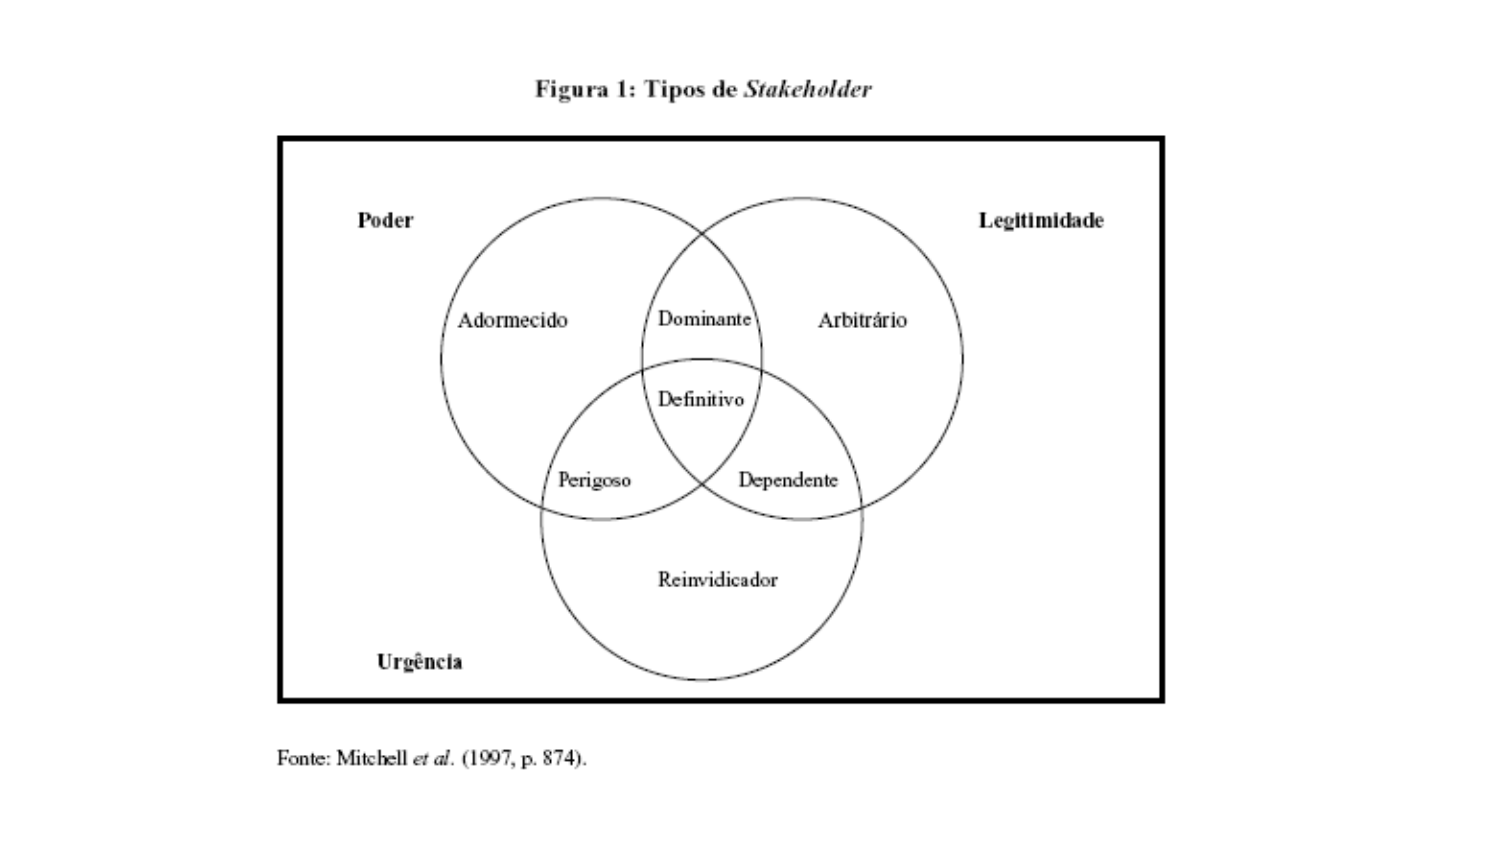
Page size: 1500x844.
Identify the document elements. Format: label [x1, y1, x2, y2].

picture [269, 65, 1179, 779]
